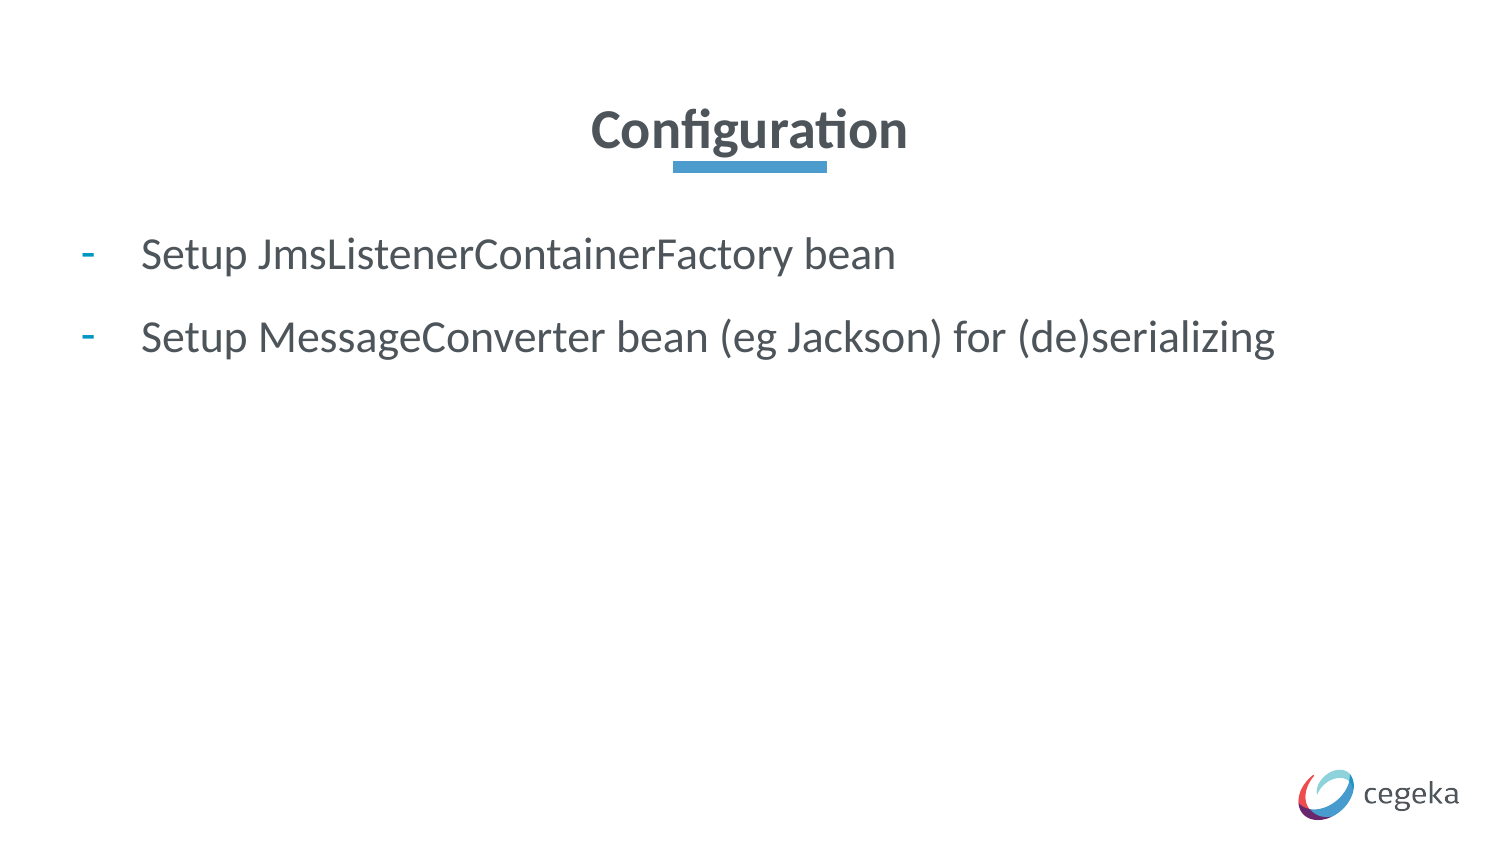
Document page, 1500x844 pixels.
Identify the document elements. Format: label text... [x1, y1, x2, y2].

picture [1293, 765, 1477, 829]
title Configuration [51, 72, 1449, 167]
list Setup JmsListenerContainerFactory bean Setup MessageConverter bean (eg Jackson) for (de)serializing [51, 189, 1449, 750]
